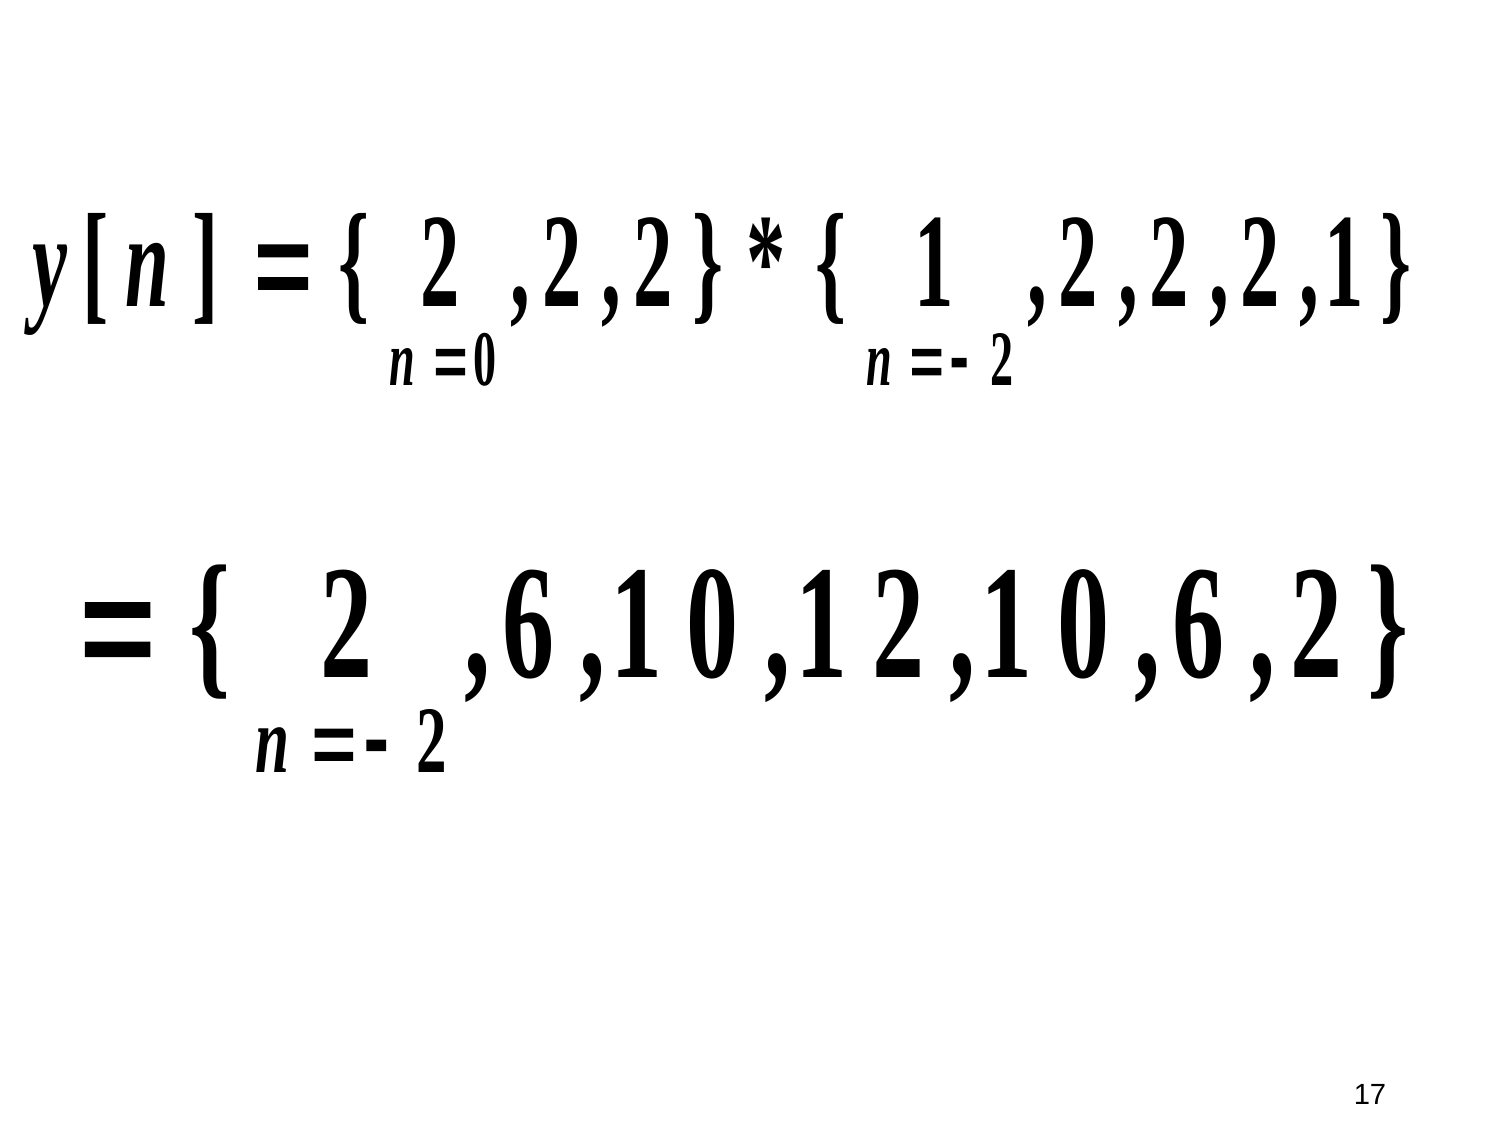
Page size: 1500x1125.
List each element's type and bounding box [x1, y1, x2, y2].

slide_number [1074, 1024, 1425, 1103]
text_box [1328, 1042, 1412, 1118]
text_box [0, 172, 1438, 411]
text_box [53, 515, 1441, 803]
